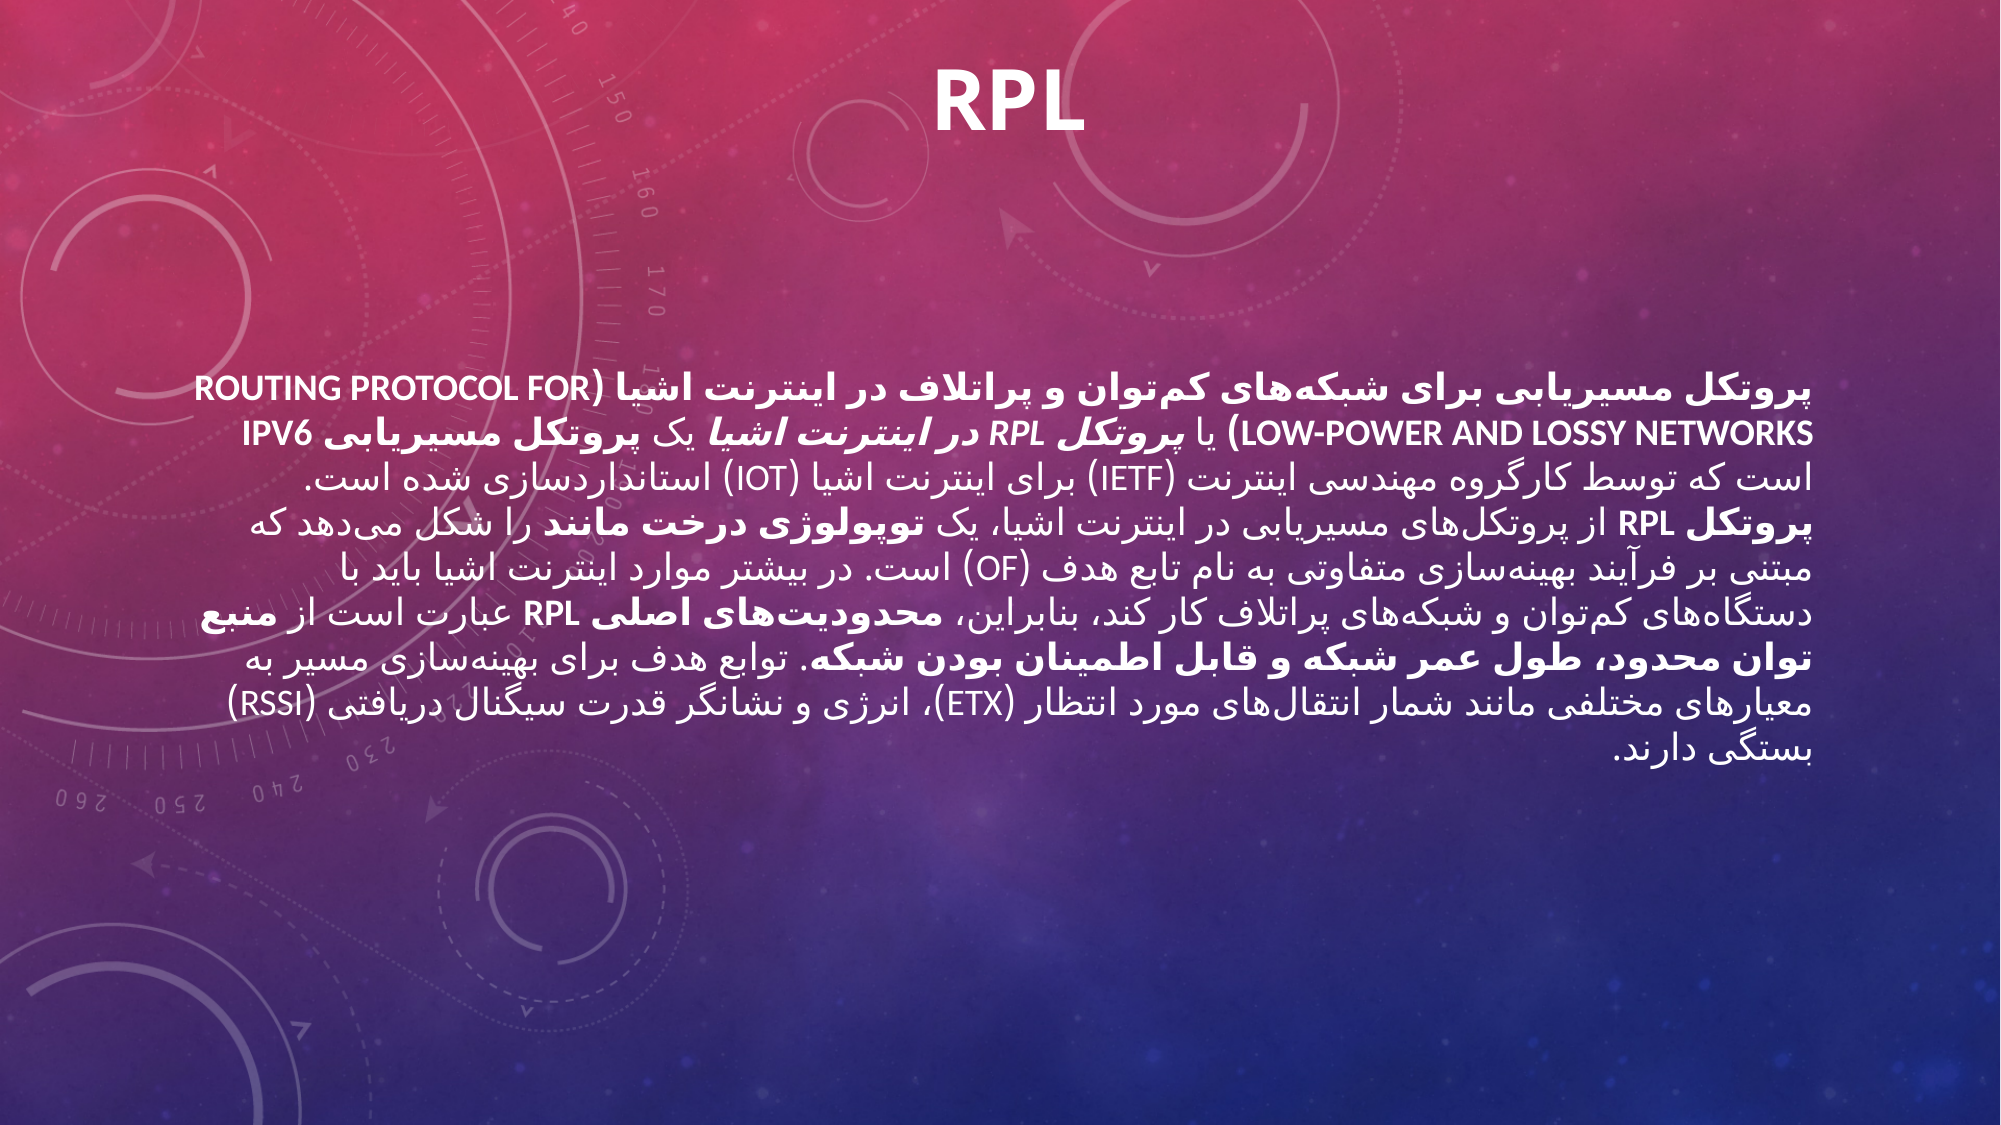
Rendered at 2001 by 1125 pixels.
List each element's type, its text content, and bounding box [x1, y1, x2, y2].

title rpl [897, 36, 1103, 155]
subtitle پروتکل مسیریابی برای شبکه‌های کم‌توان و پراتلاف در اینترنت اشیا (Routing Protocol for Low-Power and Lossy Networks) یا پروتکل rpl در اینترنت اشیا یک پروتکل مسیریابی IPv6 است که توسط کارگروه مهندسی اینترنت (IETF) برای اینترنت اشیا (IoT) استانداردسازی شده است. پروتکل RPL از پروتکل‌های مسیریابی در اینترنت اشیا، یک توپولوژی درخت مانند را شکل می‌دهد که مبتنی بر فرآیند بهینه‌سازی متفاوتی به نام تابع هدف (OF) است. در بیشتر موارد اینترنت اشیا باید با دستگاه‌های کم‌توان و شبکه‌های پراتلاف کار کند، بنابراین، محدودیت‌های اصلی RPL عبارت است از منبع توان محدود، طول عمر شبکه و قابل اطمینان بودن شبکه. توابع هدف برای بهینه‌سازی مسیر به معیارهای مختلفی مانند شمار انتقال‌های مورد انتظار (ETX)، انرژی و نشانگر قدرت سیگنال دریافتی (RSSI) بستگی دارند. [170, 355, 1830, 713]
picture [0, 0, 2001, 1125]
